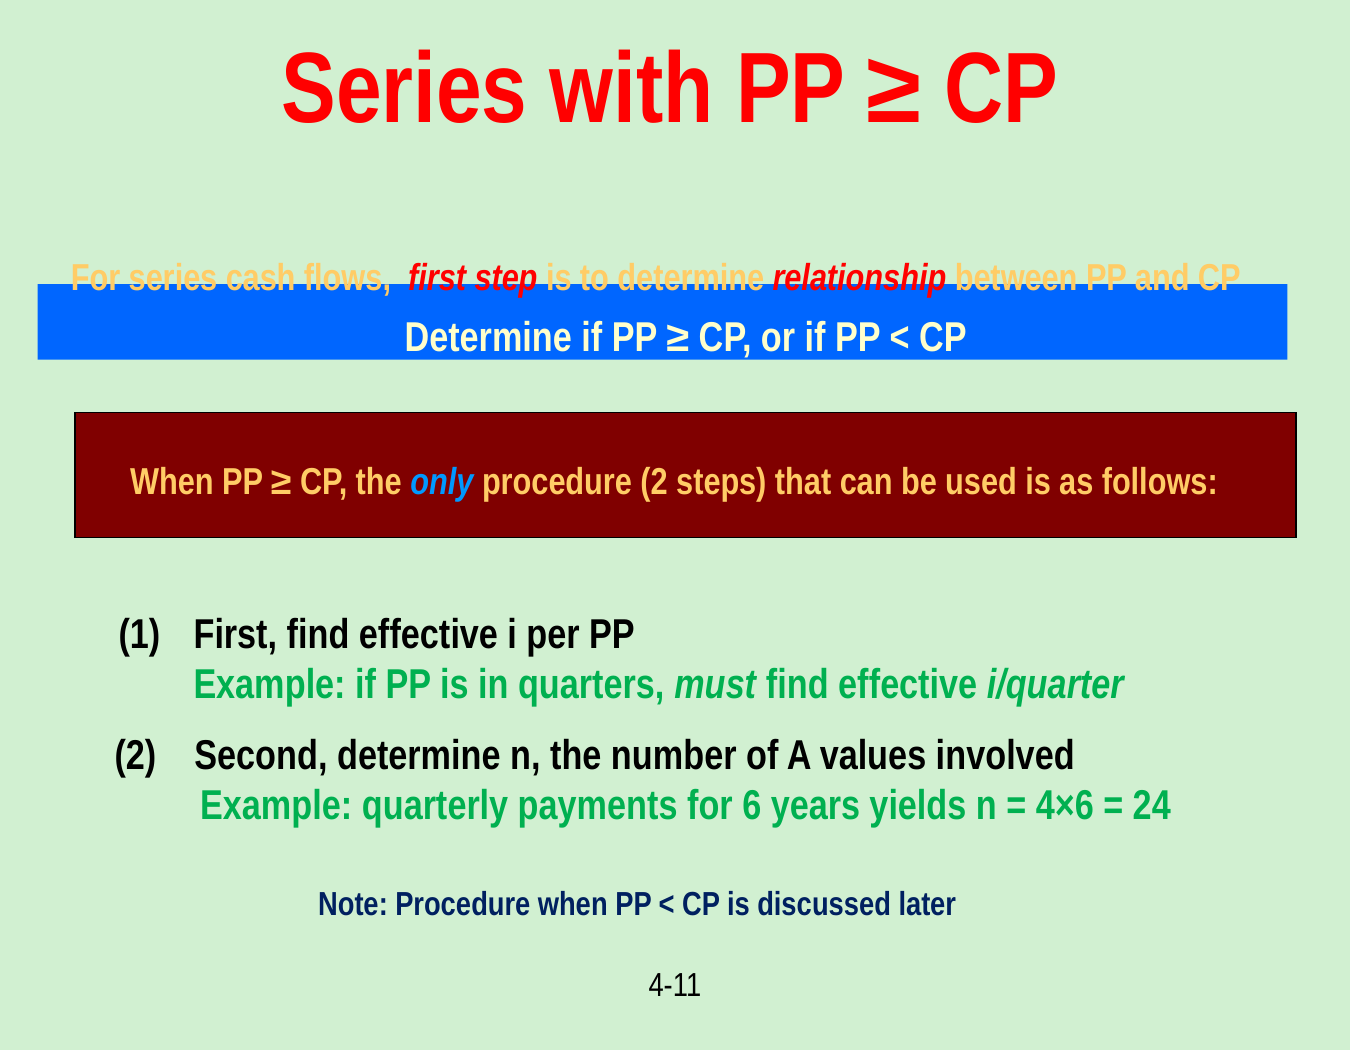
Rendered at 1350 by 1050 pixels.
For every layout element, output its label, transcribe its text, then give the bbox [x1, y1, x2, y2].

text_box [983, 284, 1288, 360]
text_box [37, 284, 389, 360]
text_box First, find effective i per PP Example: if PP is in quarters, must find effective i/quarter [103, 599, 1188, 715]
title Series with PP ≥ CP [96, 26, 1245, 139]
text_box Determine if PP ≥ CP, or if PP < CP [389, 302, 983, 368]
text_box Note: Procedure when PP < CP is discussed later [303, 874, 972, 930]
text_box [74, 412, 1297, 538]
text_box (2) Second, determine n, the number of A values involved Example: quarterly payments for 6 years yields n = 4×6 = 24 [99, 720, 1225, 835]
slide_number 4-11 [584, 956, 766, 1027]
text_box For series cash flows, first step is to determine relationship between PP and CP [56, 245, 1256, 306]
